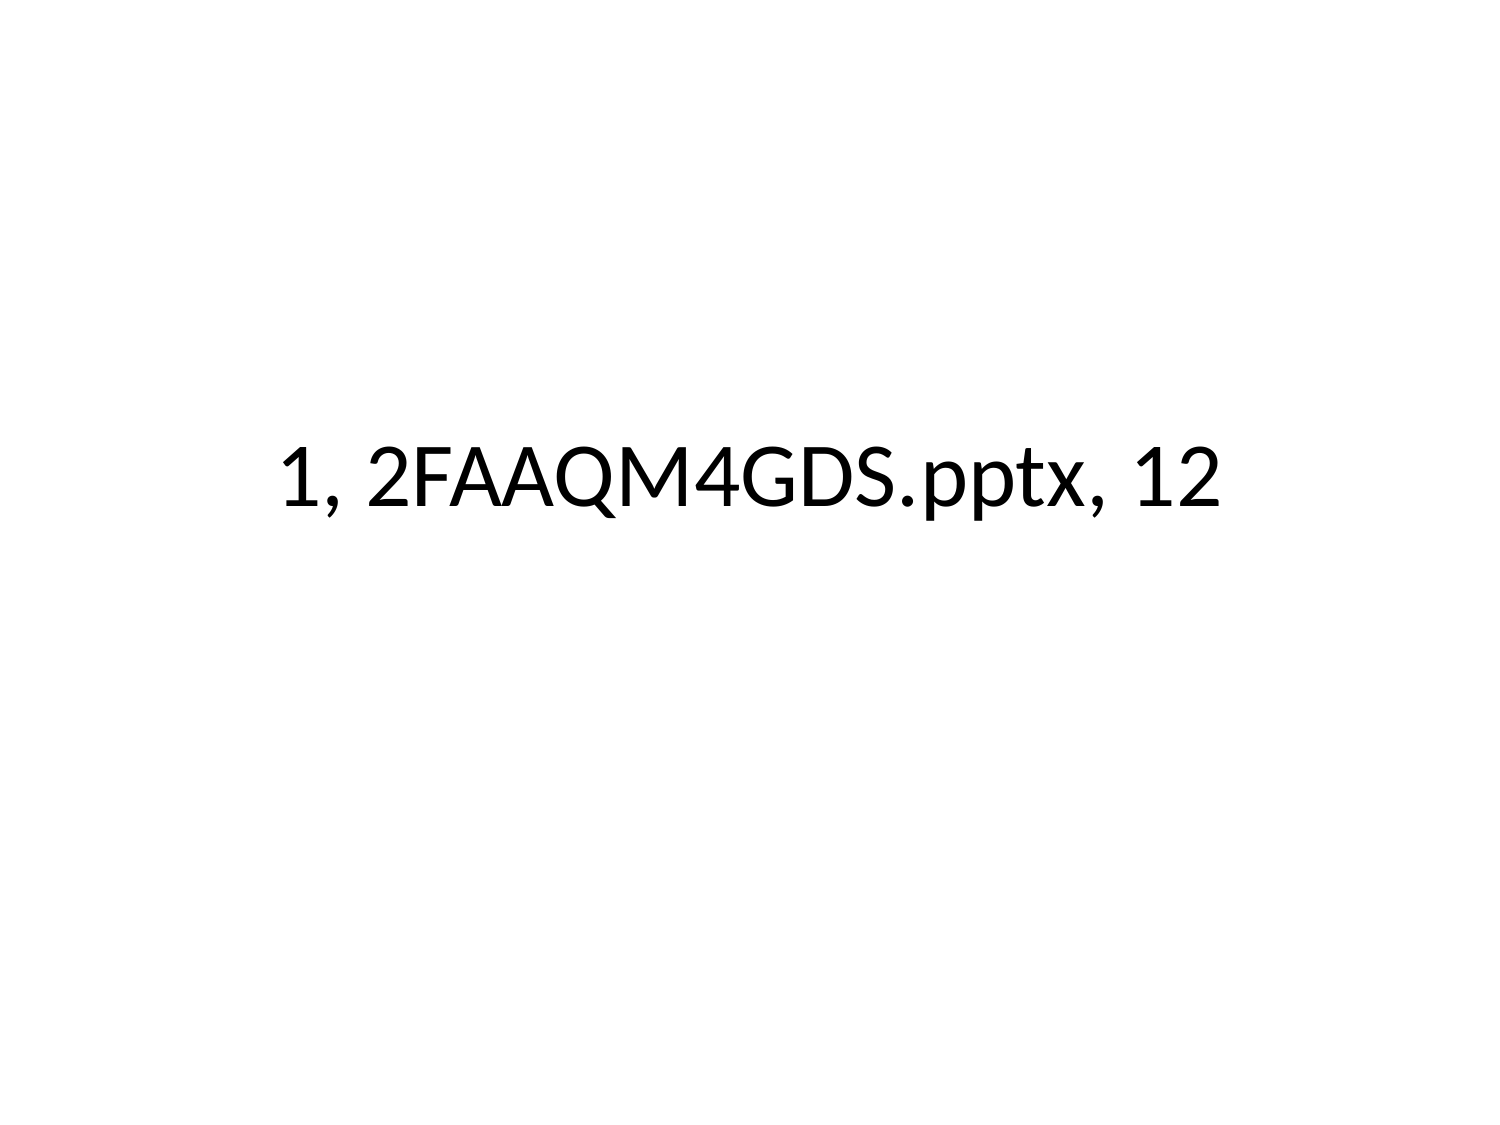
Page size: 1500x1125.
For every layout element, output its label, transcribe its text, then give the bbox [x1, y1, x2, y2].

title 1, 2FAAQM4GDS.pptx, 12 [112, 349, 1388, 591]
